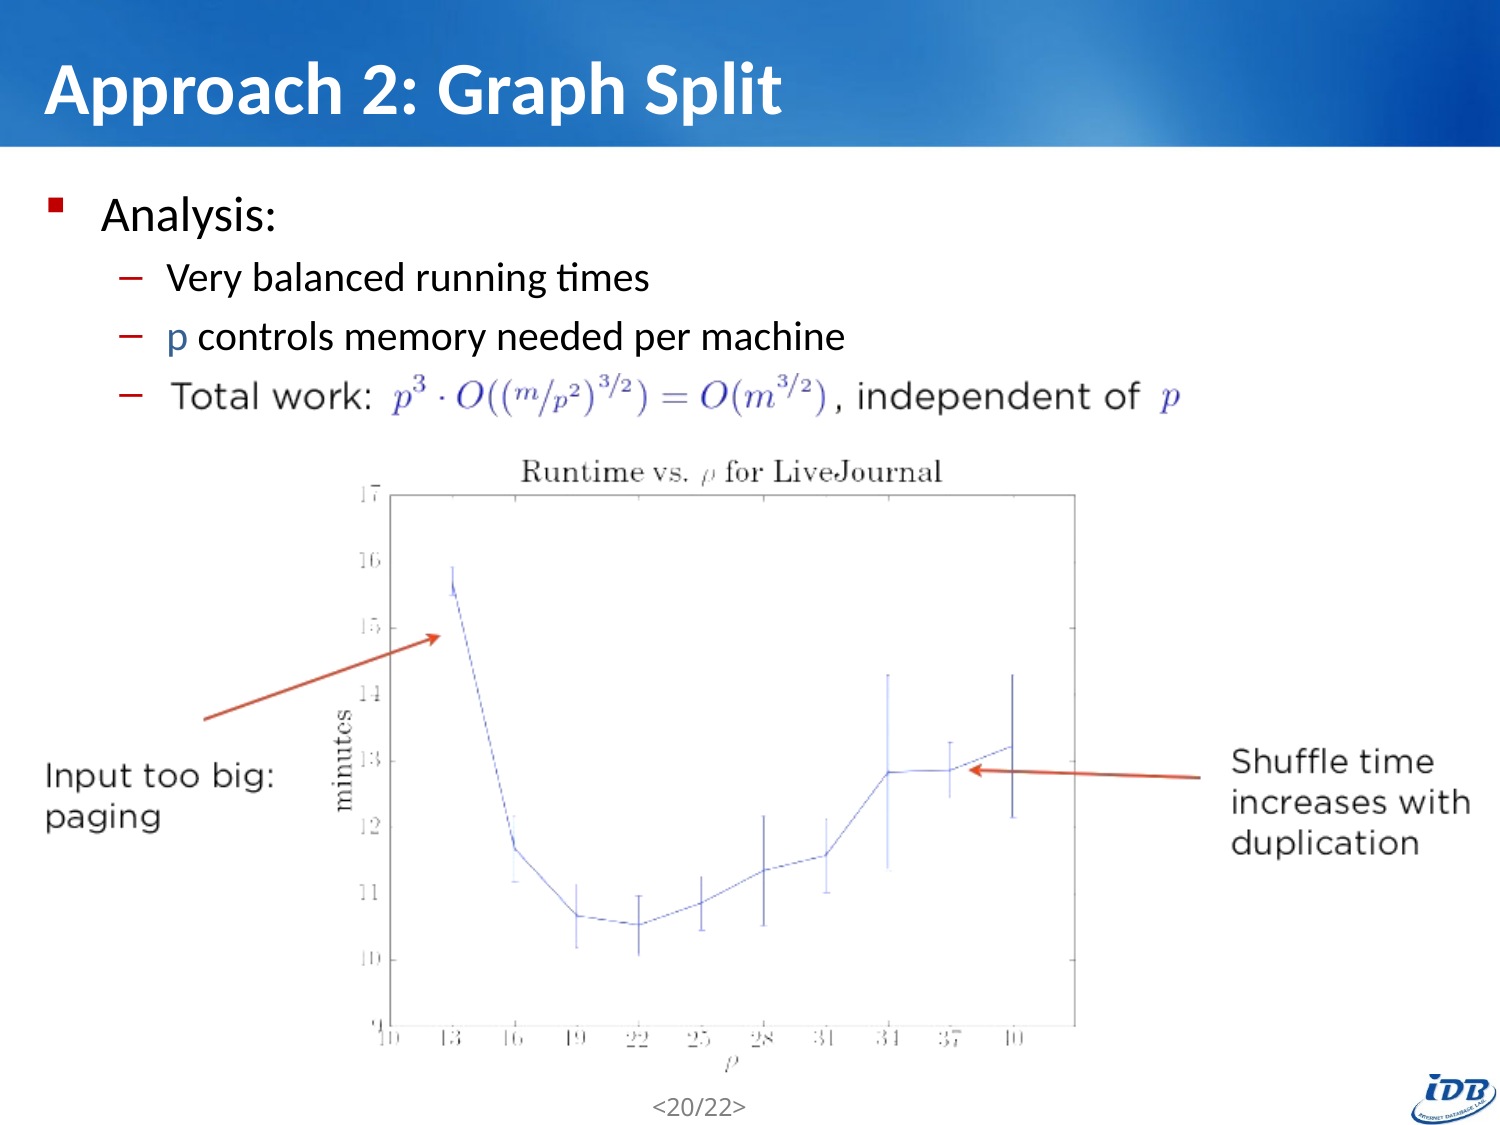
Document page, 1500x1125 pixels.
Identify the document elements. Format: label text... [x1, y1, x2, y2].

picture [0, 0, 1500, 1125]
list Analysis: Very balanced running times p controls memory needed per machine [29, 174, 1471, 430]
title Approach 2: Graph Split [29, 19, 1471, 149]
